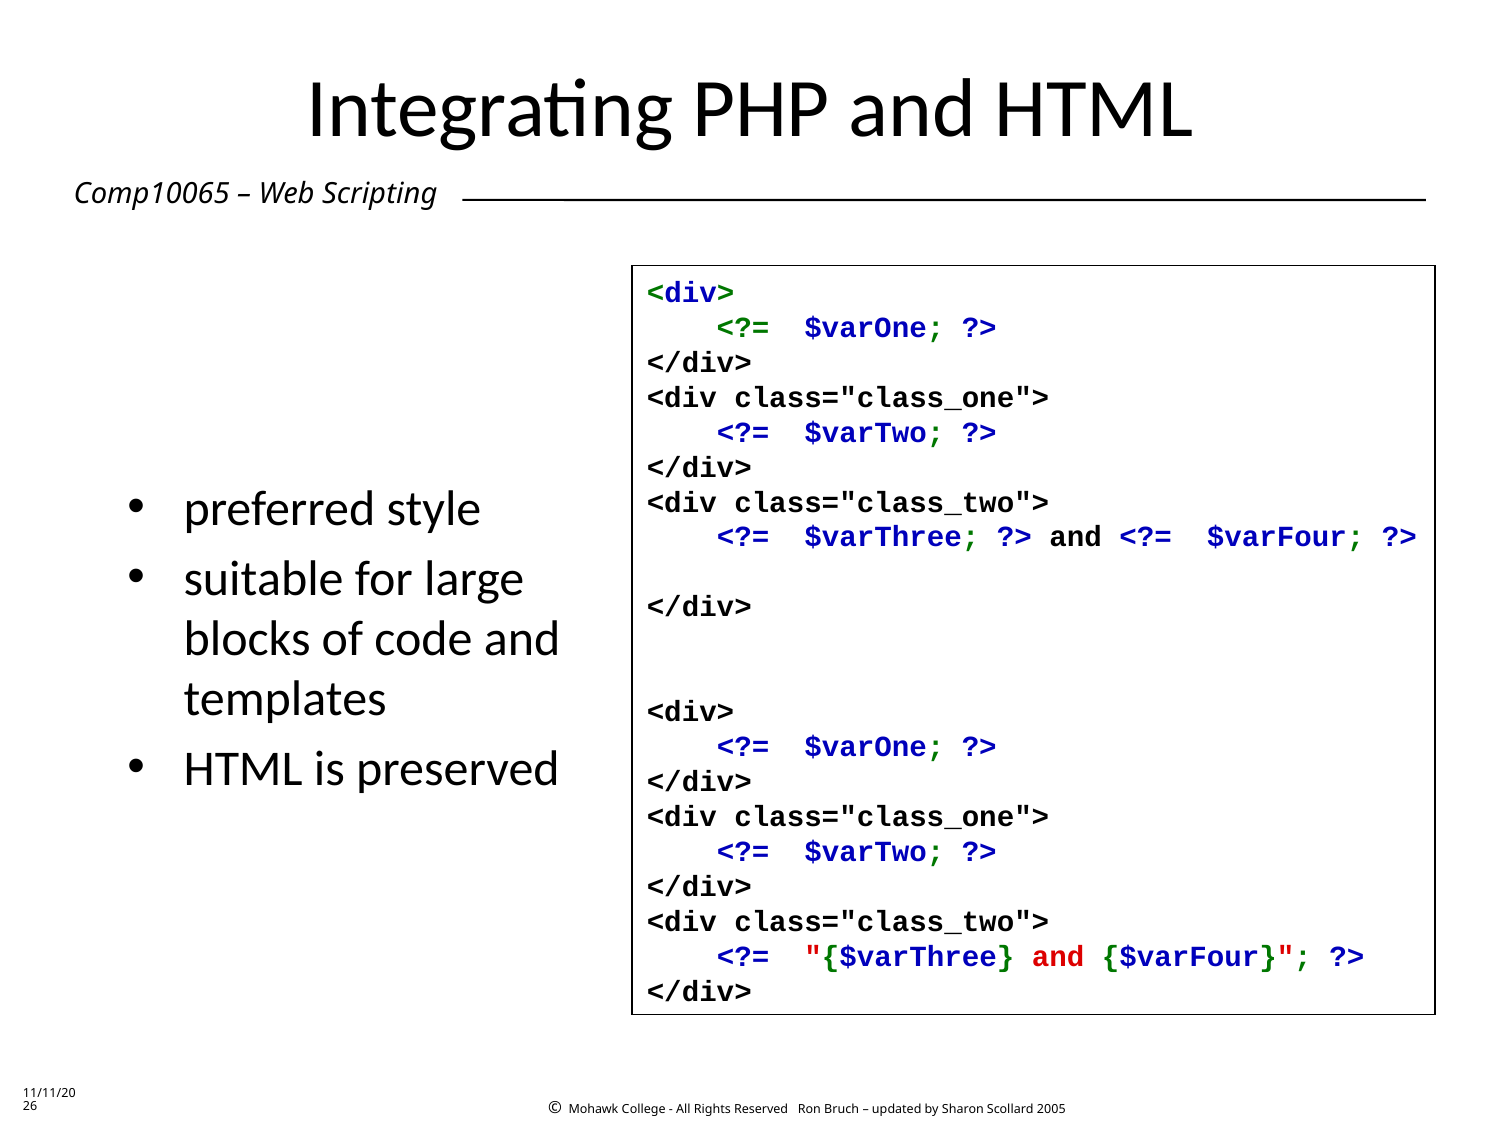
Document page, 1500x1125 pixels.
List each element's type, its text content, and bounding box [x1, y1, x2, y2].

title Integrating PHP and HTML [75, 45, 1425, 161]
list preferred style suitable for large blocks of code and templates HTML is preserved [112, 468, 587, 858]
text_box <div> <?= $varOne; ?> </div> <div class="class_one"> <?= $varTwo; ?> </div> <div class="class_two"> <?= $varThree; ?> and <?= $varFour; ?> </div> <div> <?= $varOne; ?> </div> <div class="class_one"> <?= $varTwo; ?> </div> <div class="class_two"> <?= "{$varThree} and {$varFour}"; ?> </div> [631, 265, 1436, 1015]
